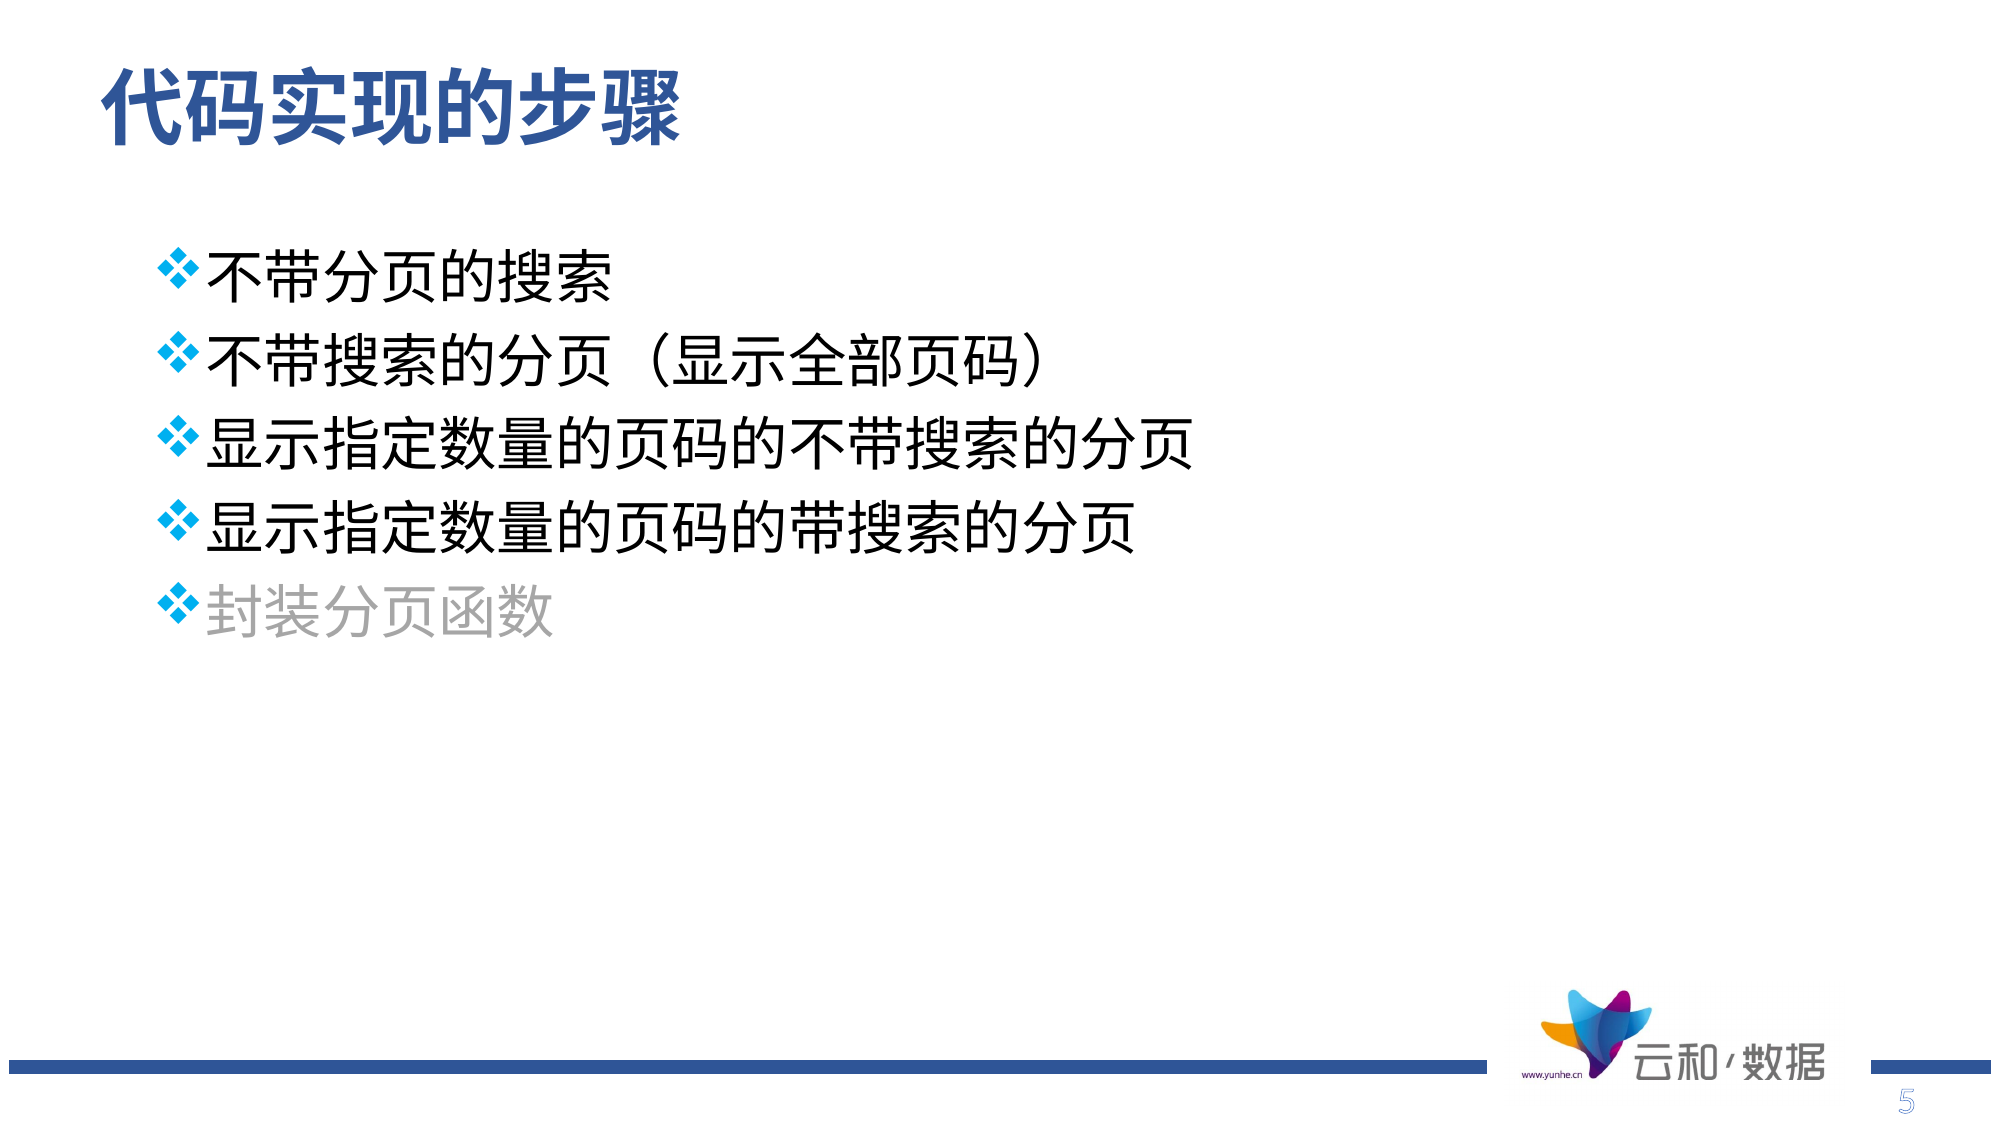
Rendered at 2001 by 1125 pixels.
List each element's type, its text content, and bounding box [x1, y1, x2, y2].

list 不带分页的搜索 不带搜索的分页（显示全部页码） 显示指定数量的页码的不带搜索的分页 显示指定数量的页码的带搜索的分页 封装分页函数 [137, 240, 1863, 955]
picture [1504, 981, 1845, 1106]
title 代码实现的步骤 [85, 2, 1811, 221]
